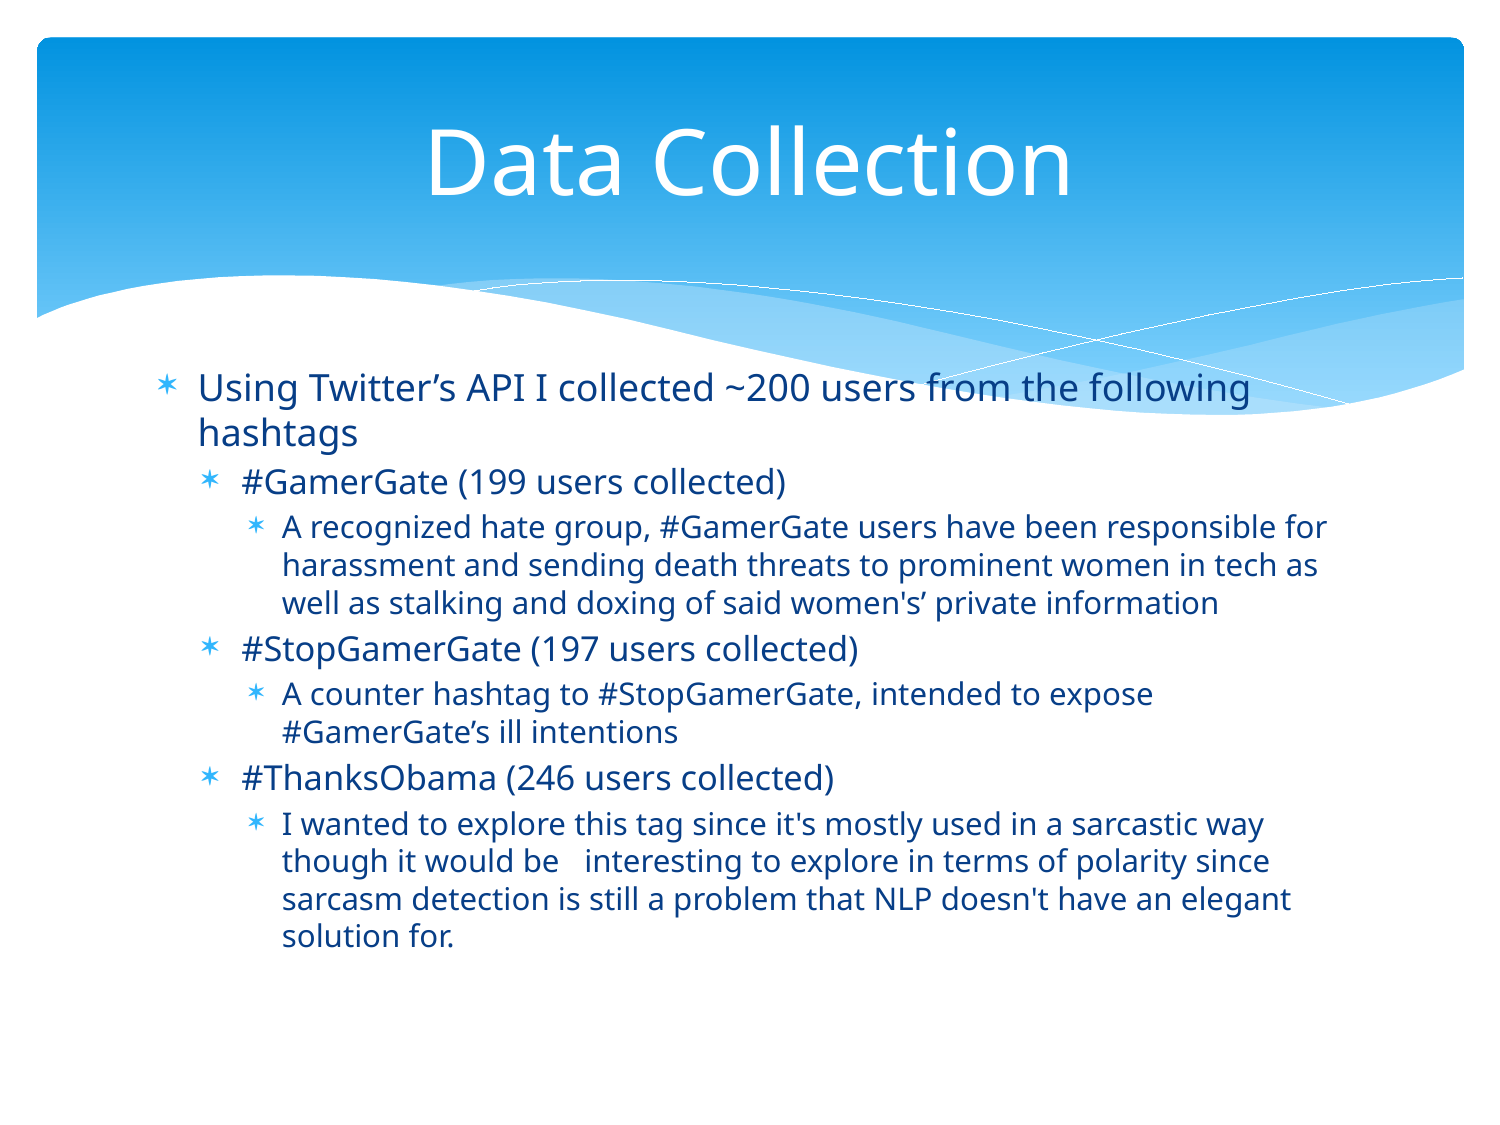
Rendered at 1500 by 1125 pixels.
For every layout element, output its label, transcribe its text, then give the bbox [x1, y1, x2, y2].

list Using Twitter’s API I collected ~200 users from the following hashtags #GamerGate (199 users collected) A recognized hate group, #GamerGate users have been responsible for harassment and sending death threats to prominent women in tech as well as stalking and doxing of said women's’ private information #StopGamerGate (197 users collected) A counter hashtag to #StopGamerGate, intended to expose #GamerGate’s ill intentions #ThanksObama (246 users collected) I wanted to explore this tag since it's mostly used in a sarcastic way though it would be interesting to explore in terms of polarity since sarcasm detection is still a problem that NLP doesn't have an elegant solution for. [143, 355, 1359, 1005]
title Data Collection [75, 55, 1425, 261]
